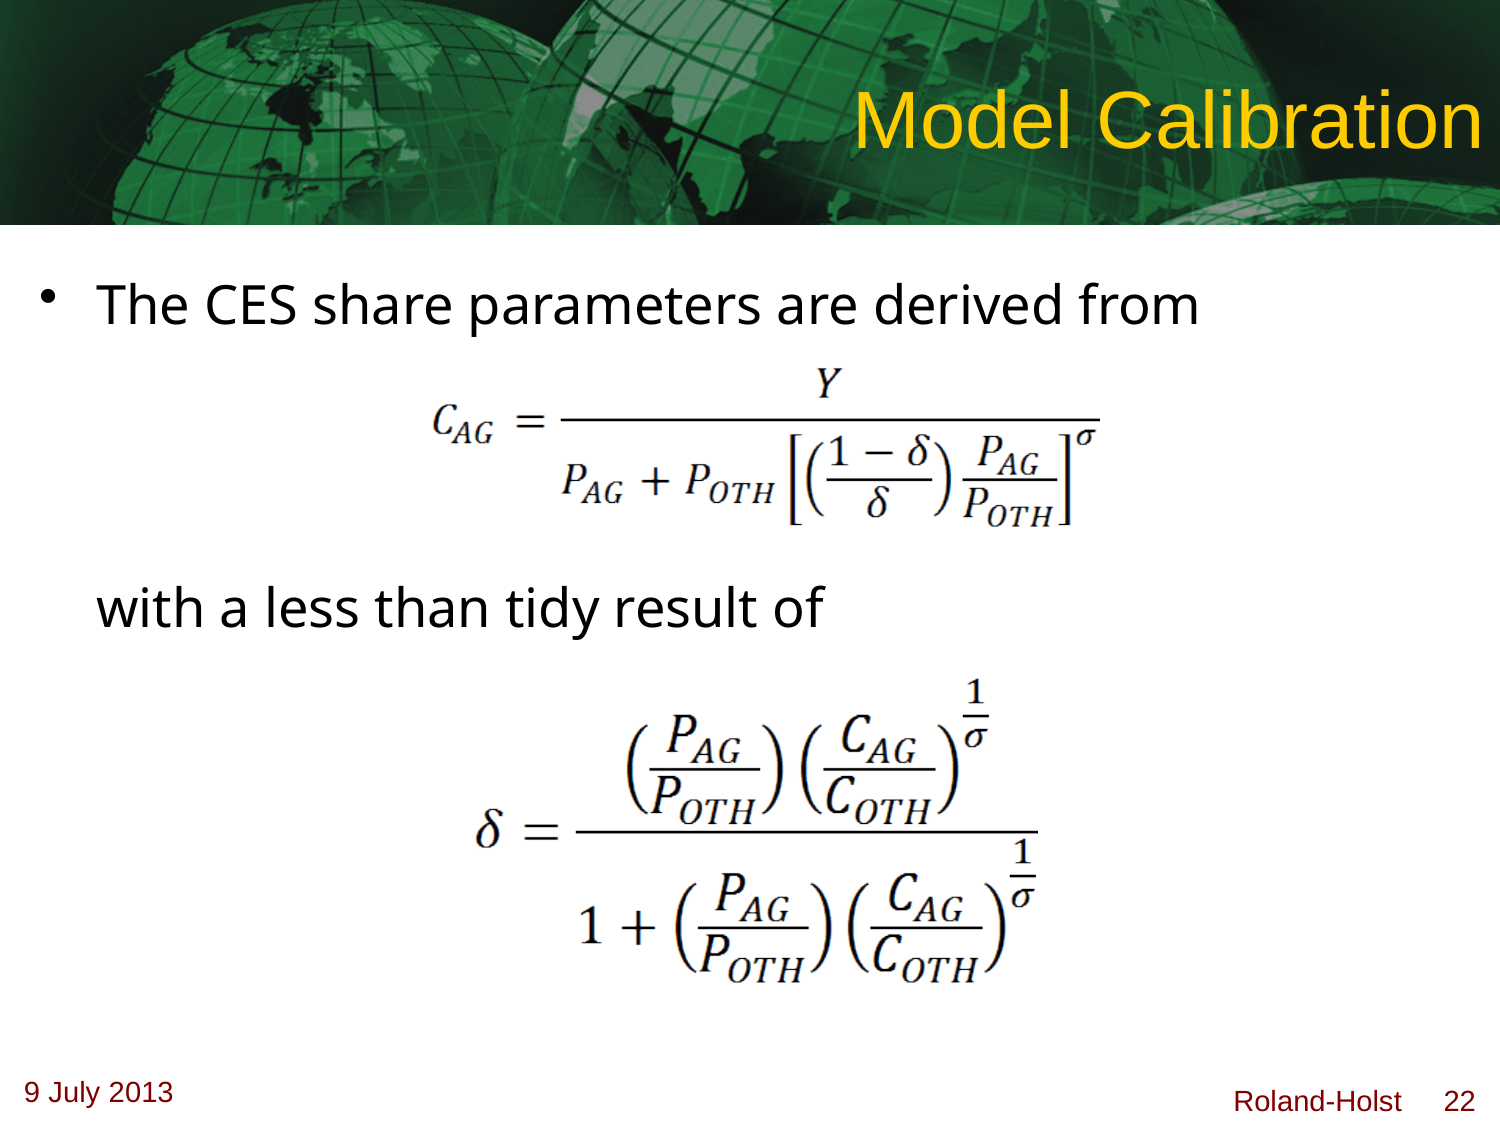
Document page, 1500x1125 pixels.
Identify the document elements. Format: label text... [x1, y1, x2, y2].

picture [430, 362, 1101, 535]
list The CES share parameters are derived from with a less than tidy result of [24, 262, 1476, 1063]
picture [474, 674, 1038, 994]
picture [0, 1, 1500, 225]
title Model Calibration [382, 22, 1500, 211]
